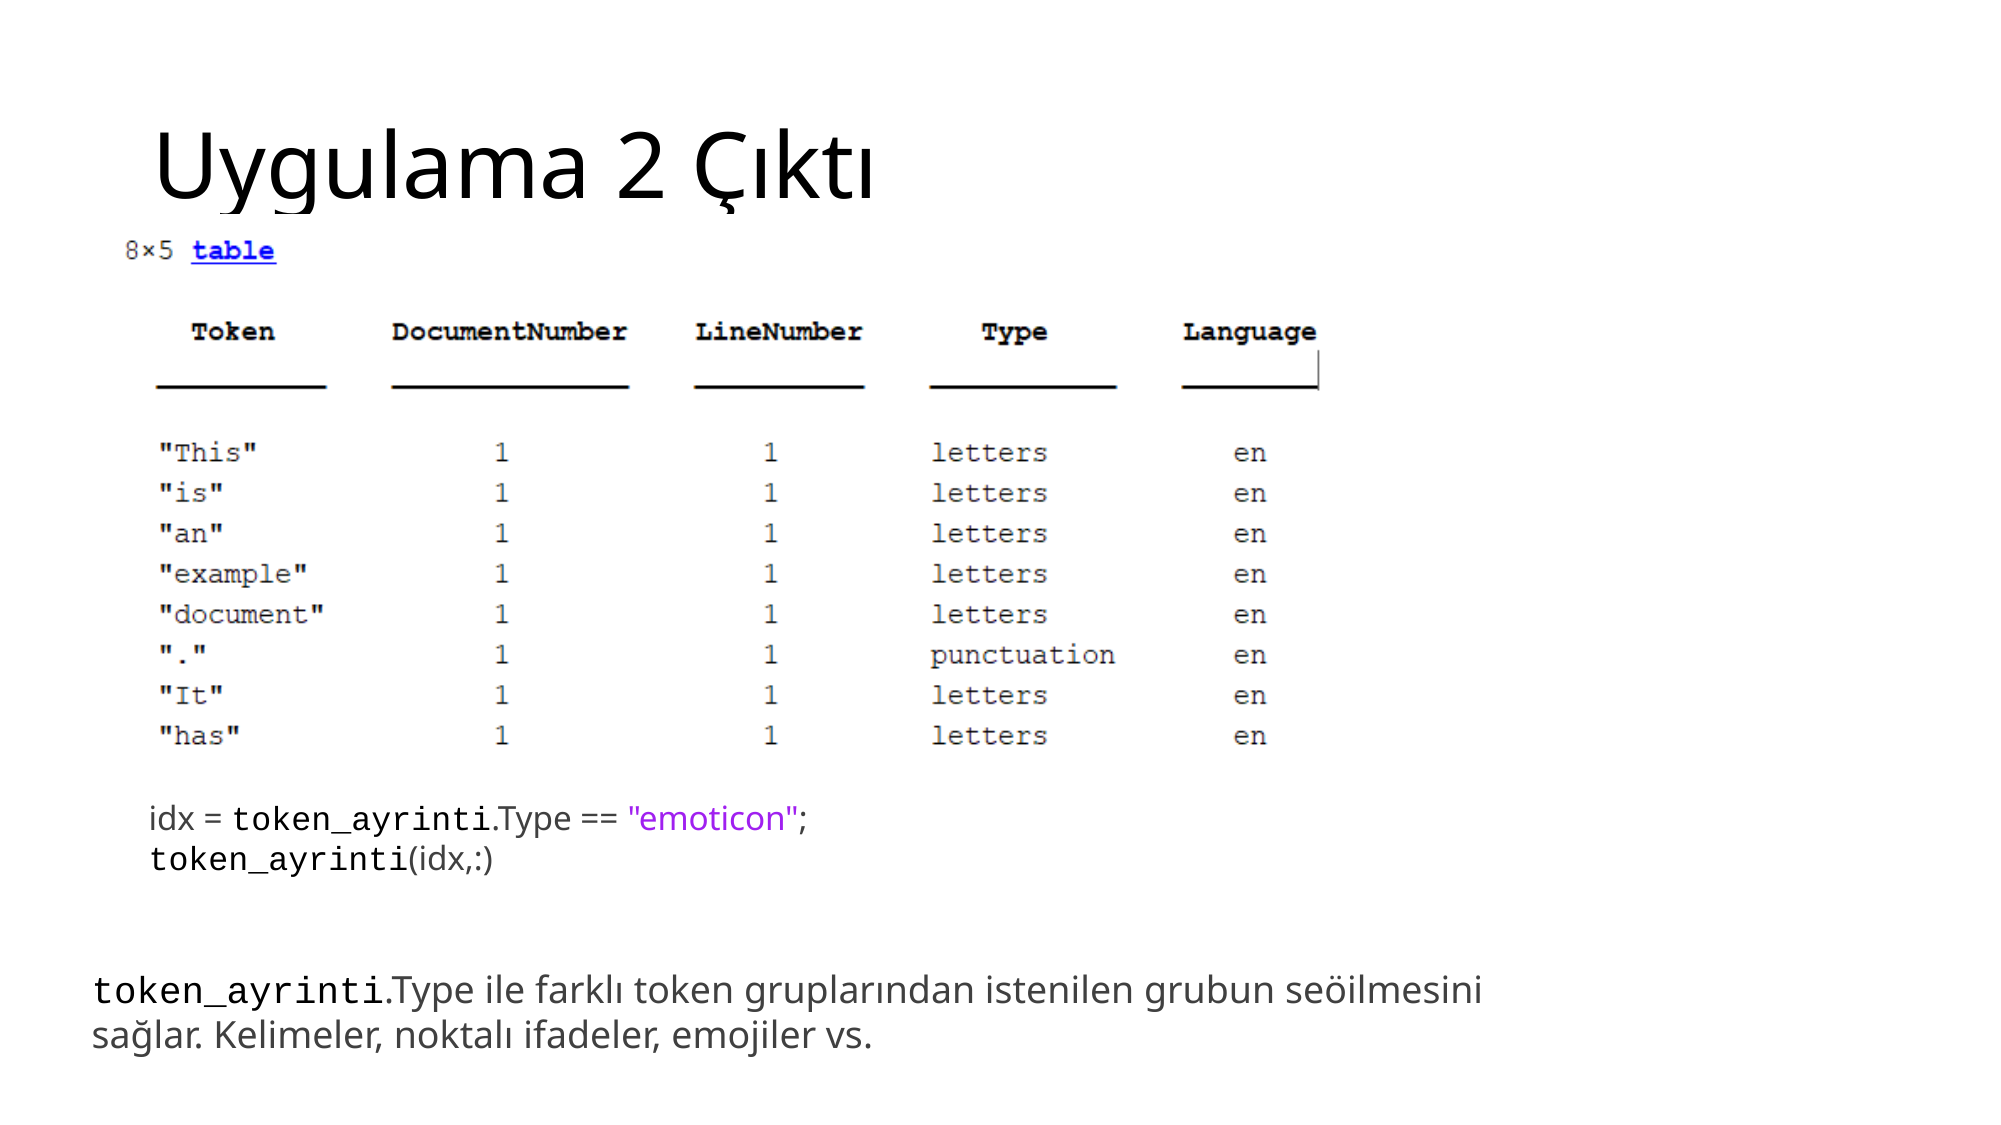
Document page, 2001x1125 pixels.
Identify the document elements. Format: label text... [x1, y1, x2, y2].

picture [114, 214, 1407, 775]
text_box idx = token_ayrinti.Type == "emoticon"; token_ayrinti(idx,:) [148, 797, 1037, 878]
text_box token_ayrinti.Type ile farklı token gruplarından istenilen grubun seöilmesini sağlar. Kelimeler, noktalı ifadeler, emojiler vs. [76, 958, 1586, 1064]
title Uygulama 2 Çıktı [137, 59, 1863, 278]
